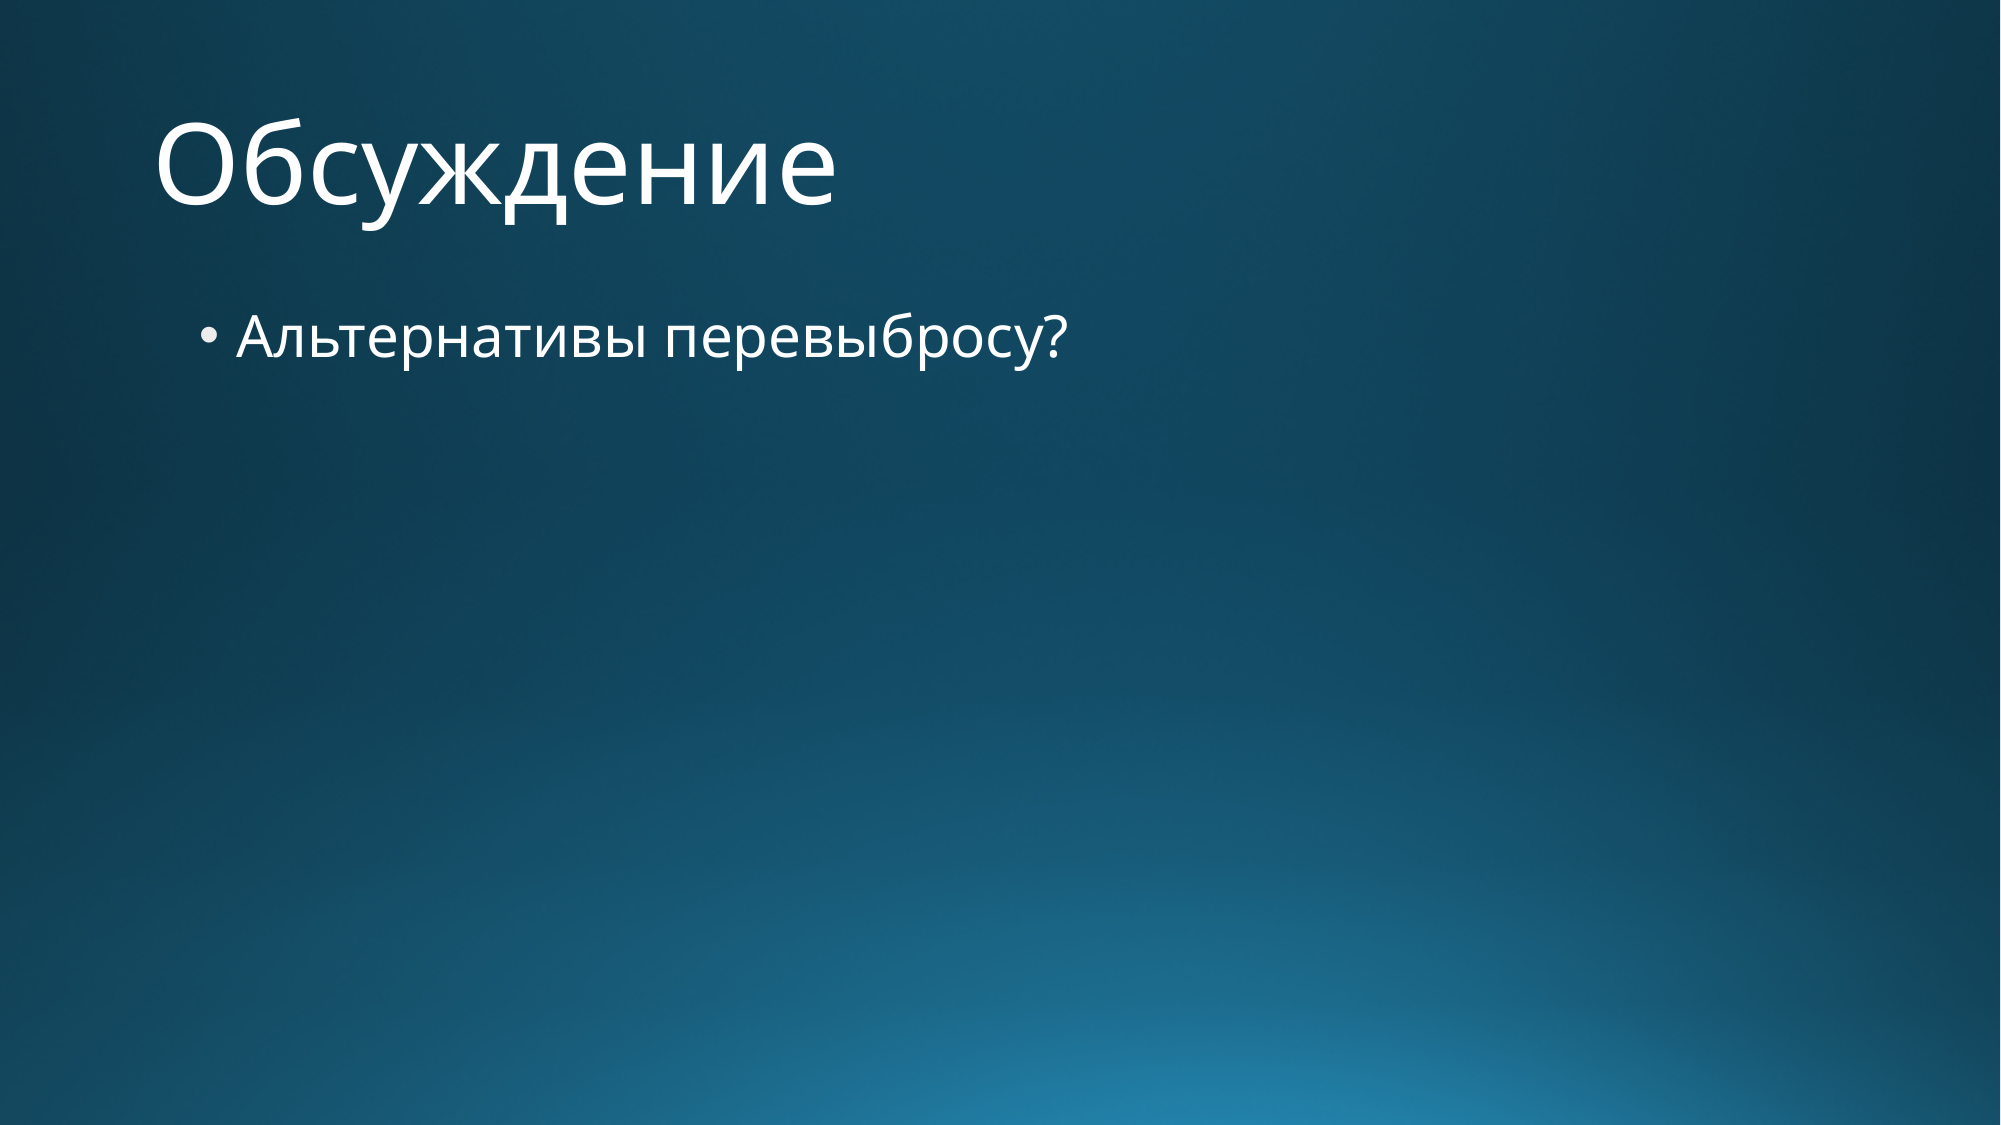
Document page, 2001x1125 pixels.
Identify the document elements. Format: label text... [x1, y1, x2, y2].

picture [0, 0, 2001, 1125]
list Альтернативы перевыбросу? [183, 299, 1863, 1014]
title Обсуждение [137, 59, 1863, 278]
